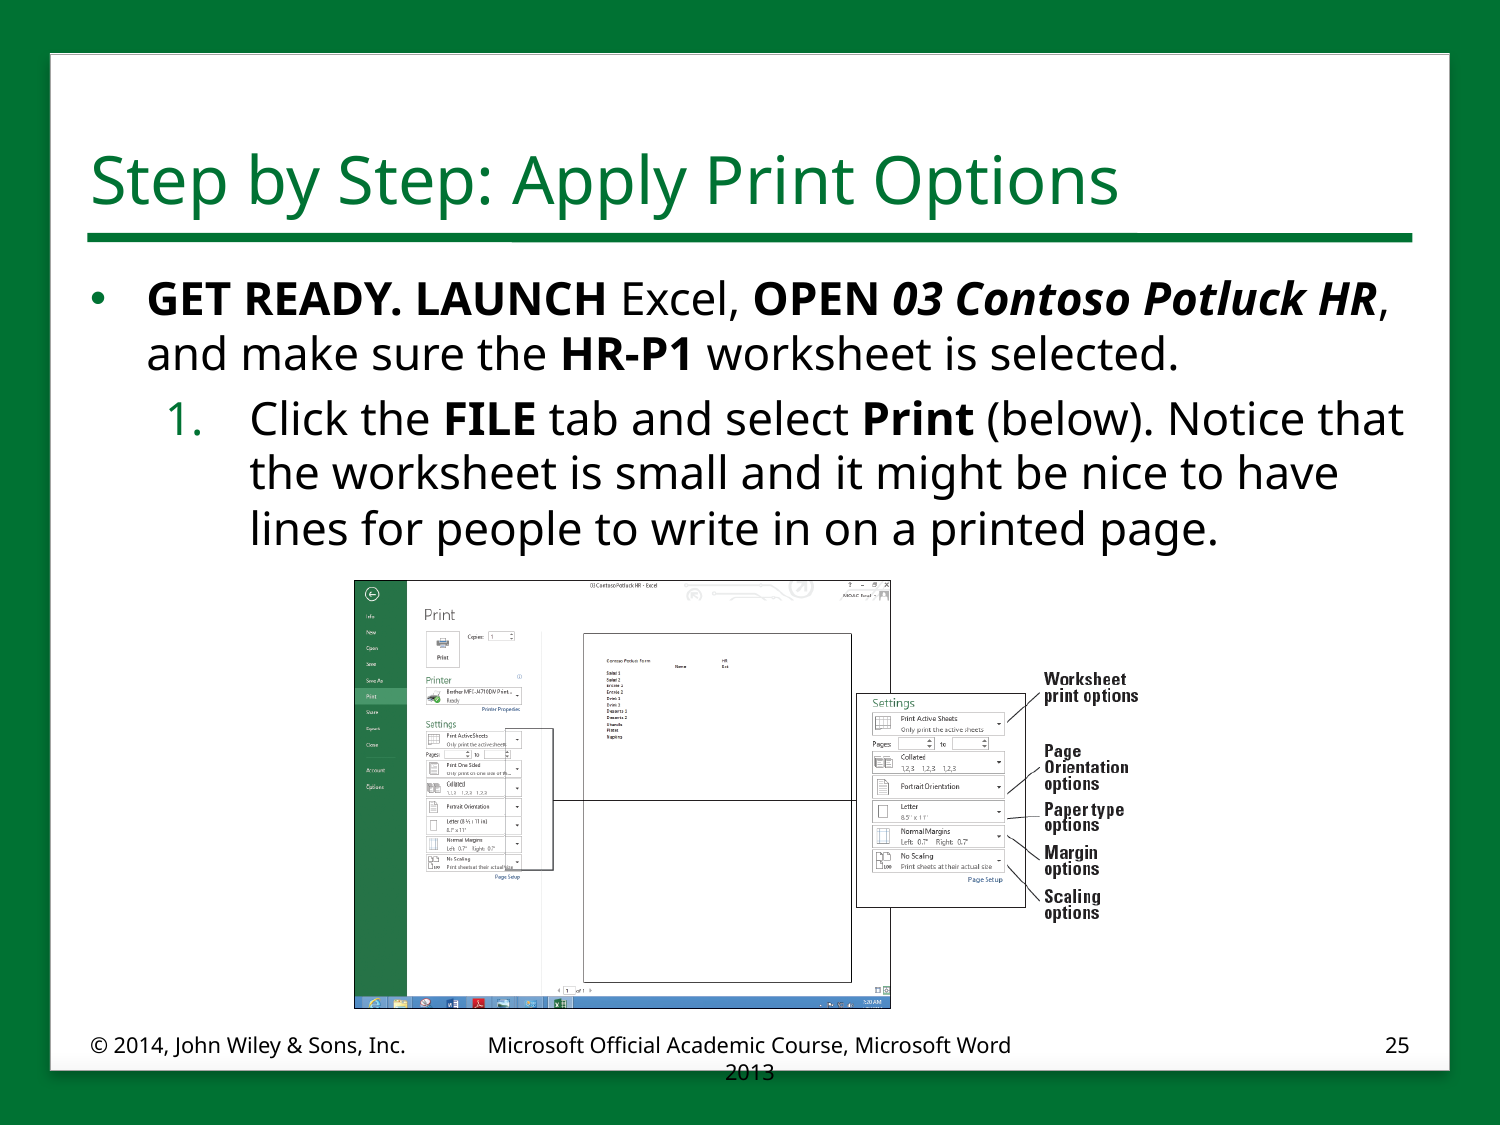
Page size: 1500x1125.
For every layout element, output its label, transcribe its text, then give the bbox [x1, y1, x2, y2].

picture [348, 575, 1152, 1014]
footer Microsoft Official Academic Course, Microsoft Word 2013 [449, 1024, 1051, 1103]
title Step by Step: Apply Print Options [74, 74, 1426, 226]
list GET READY. LAUNCH Excel, OPEN 03 Contoso Potluck HR, and make sure the HR-P1 worksheet is selected. Click the FILE tab and select Print (below). Notice that the worksheet is small and it might be nice to have lines for people to write in on a printed page. [75, 262, 1425, 1063]
slide_number 25 [1074, 1024, 1426, 1103]
slide_number © 2014, John Wiley & Sons, Inc. [74, 1024, 426, 1103]
